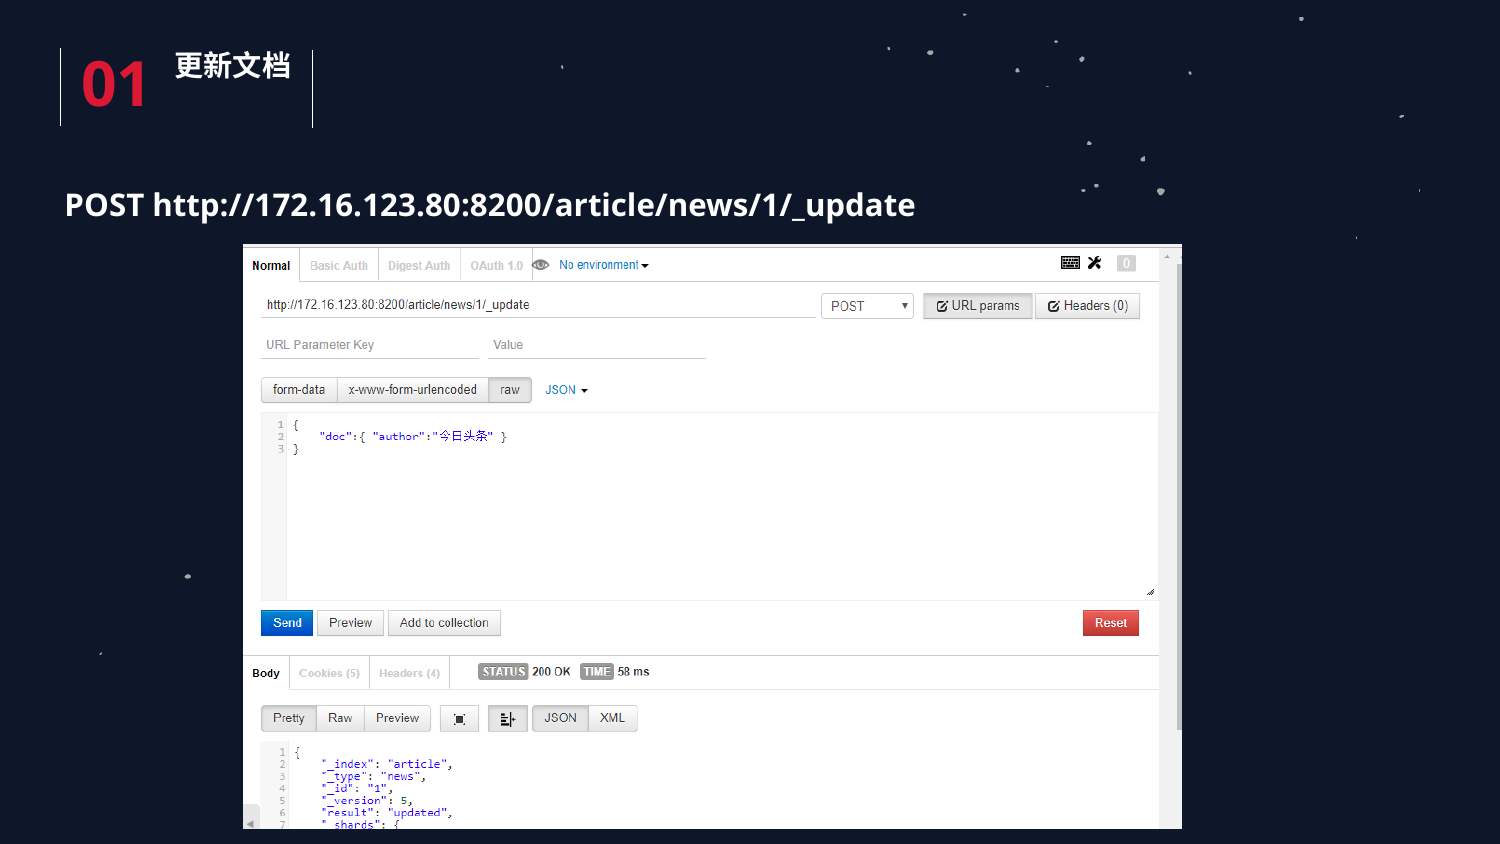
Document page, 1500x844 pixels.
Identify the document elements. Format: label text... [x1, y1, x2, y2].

text_box 01 [69, 38, 196, 125]
text_box 更新文档 [196, 42, 313, 89]
text_box POST http://172.16.123.80:8200/article/news/1/_update [53, 173, 1440, 229]
picture [0, 0, 1500, 844]
